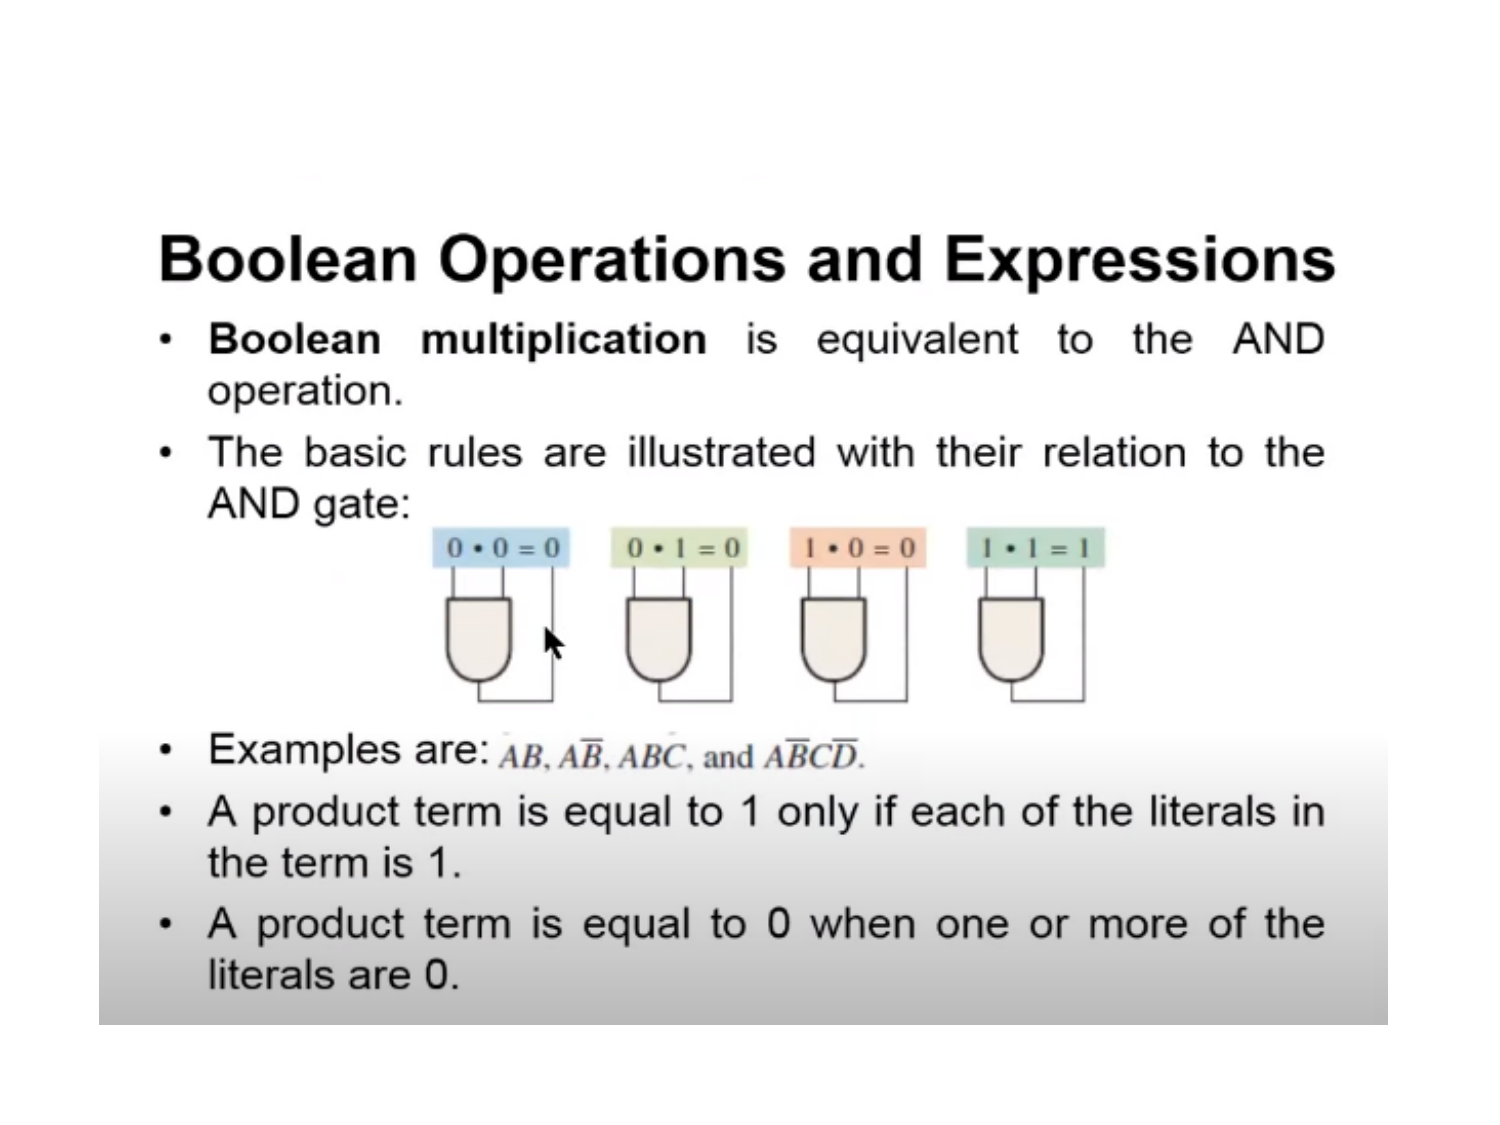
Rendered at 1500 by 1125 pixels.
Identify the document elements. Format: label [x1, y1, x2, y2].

list [99, 174, 1388, 1026]
